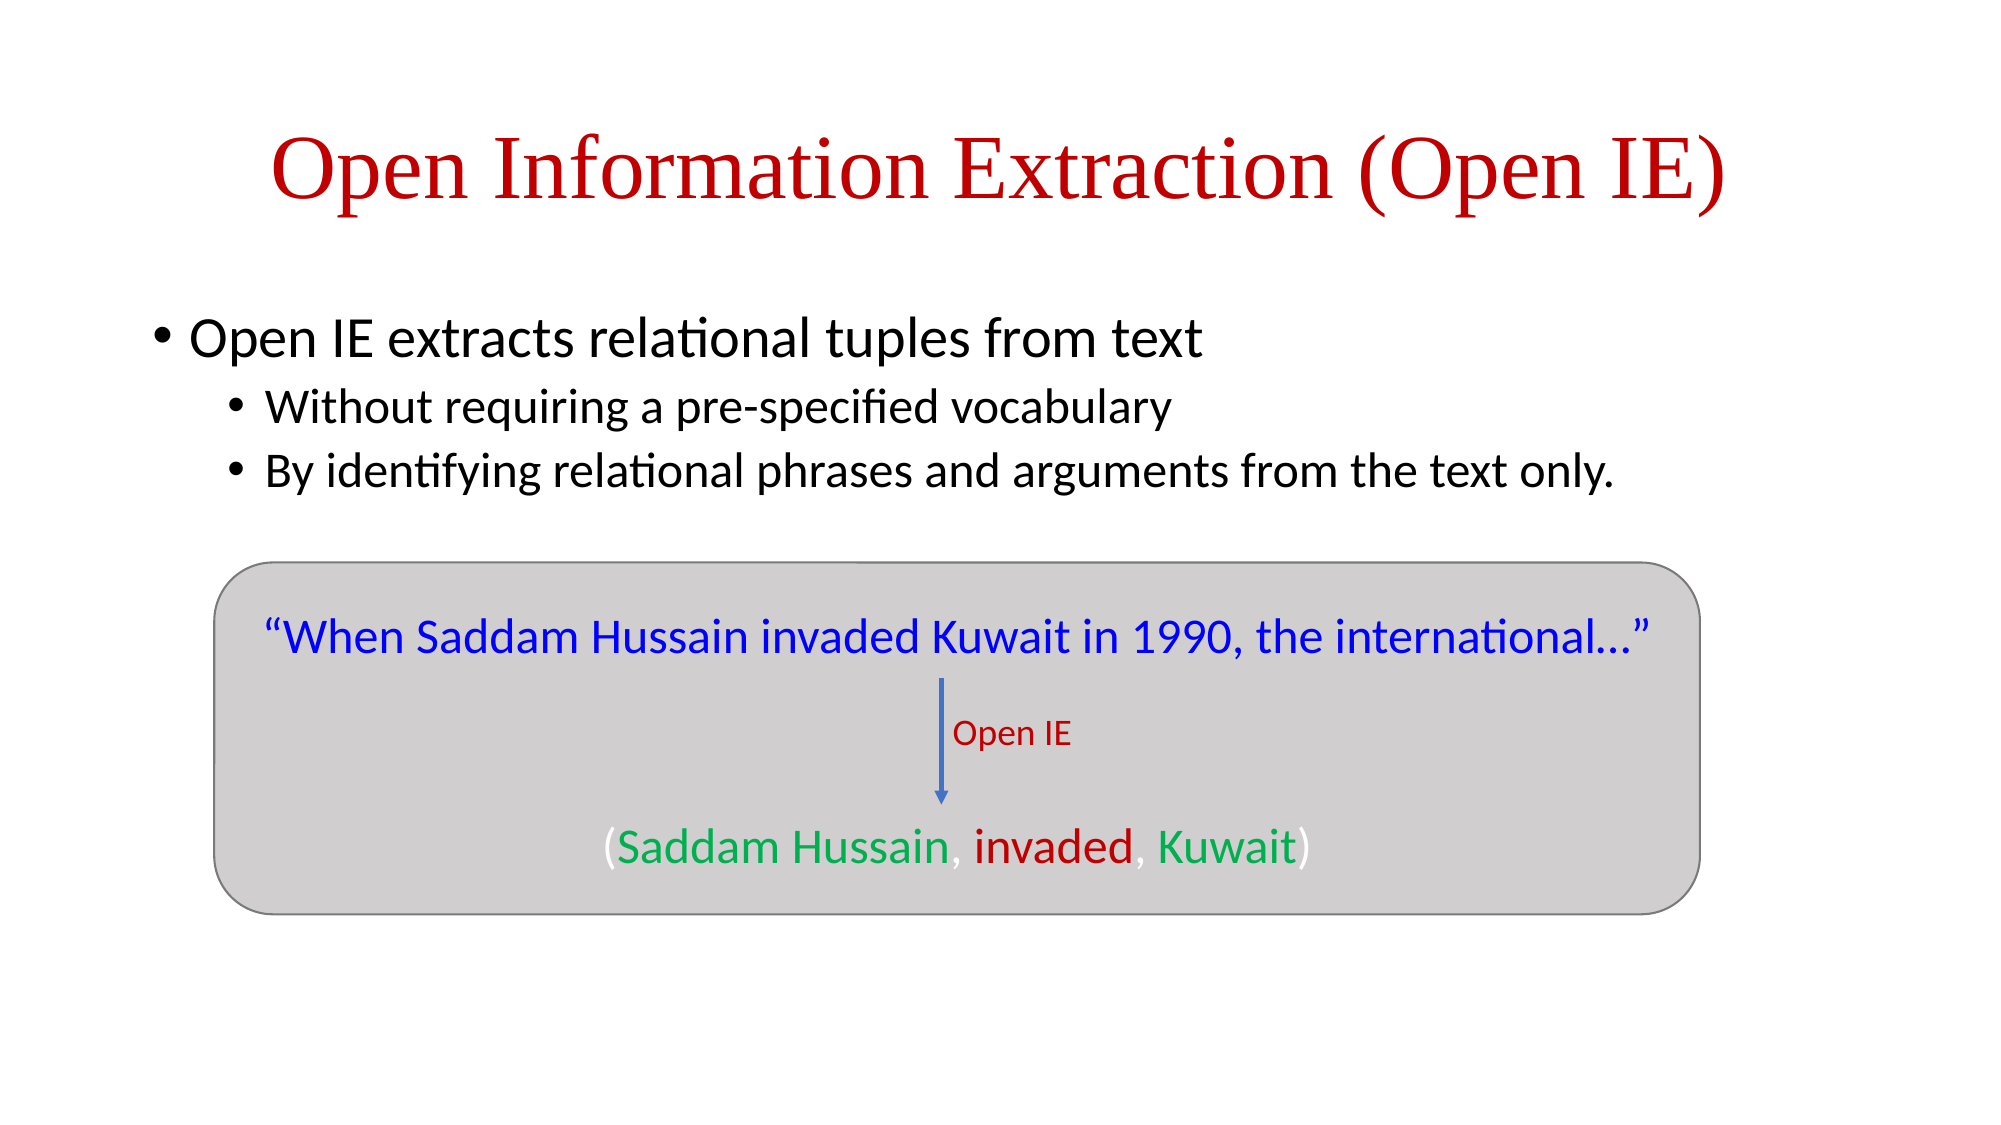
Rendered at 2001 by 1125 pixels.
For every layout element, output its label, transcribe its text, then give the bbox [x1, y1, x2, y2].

text_box “When Saddam Hussain invaded Kuwait in 1990, the international…” Open IE (Saddam Hussain, invaded, Kuwait) [213, 561, 1701, 916]
list Open IE extracts relational tuples from text Without requiring a pre-specified vocabulary By identifying relational phrases and arguments from the text only. [137, 299, 1863, 1014]
title Open Information Extraction (Open IE) [137, 59, 1863, 278]
